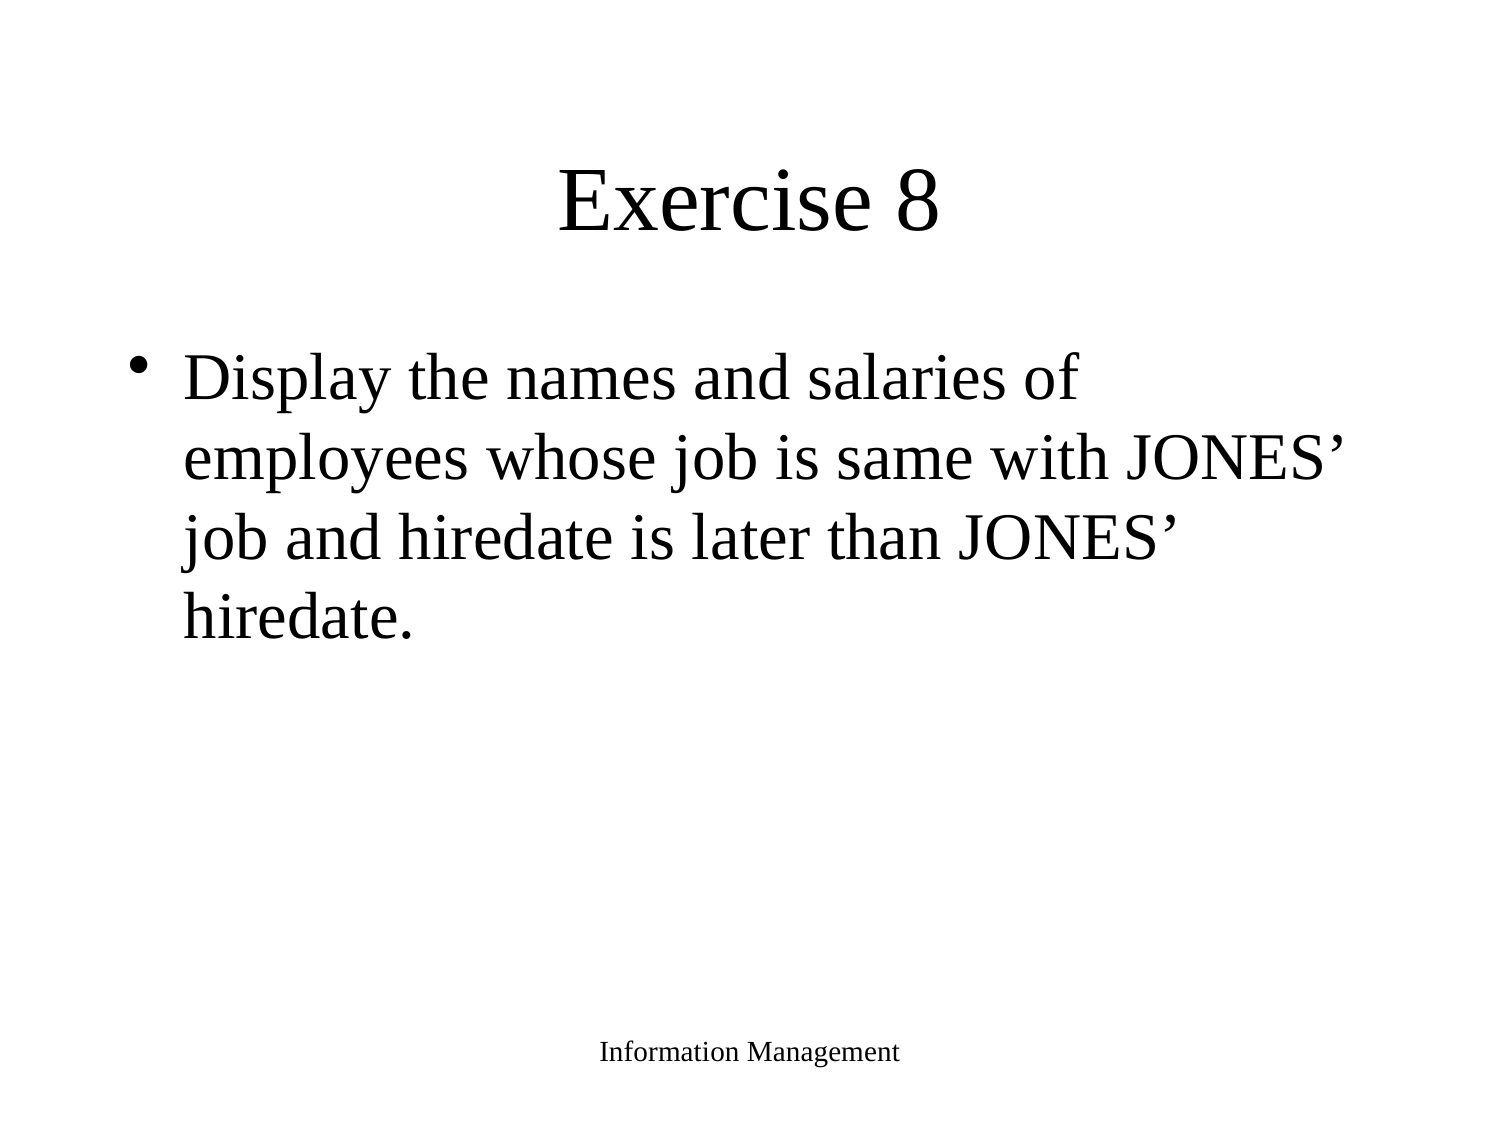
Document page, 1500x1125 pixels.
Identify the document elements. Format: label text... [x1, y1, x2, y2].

footer Information Management [512, 1024, 988, 1101]
title Exercise 8 [112, 99, 1388, 288]
list Display the names and salaries of employees whose job is same with JONES’ job and hiredate is later than JONES’ hiredate. [112, 324, 1388, 1001]
